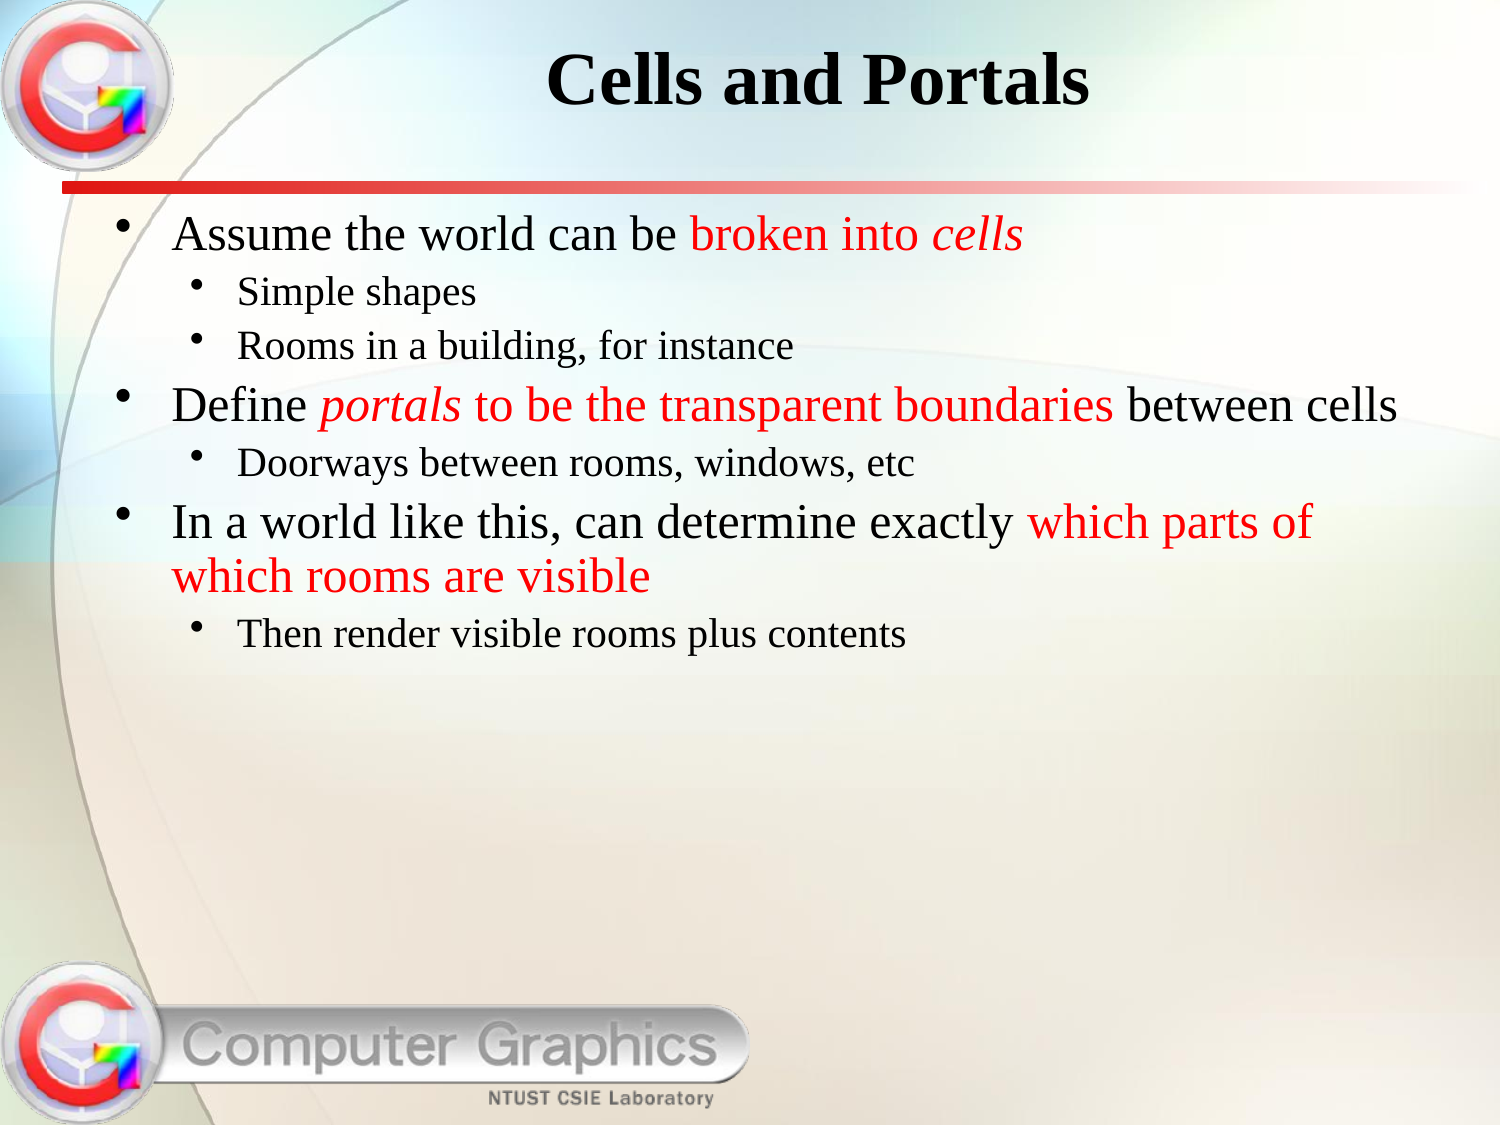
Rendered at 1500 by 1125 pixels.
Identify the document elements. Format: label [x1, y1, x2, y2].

picture [0, 0, 1500, 1125]
list [99, 199, 1426, 913]
title [174, 12, 1463, 138]
